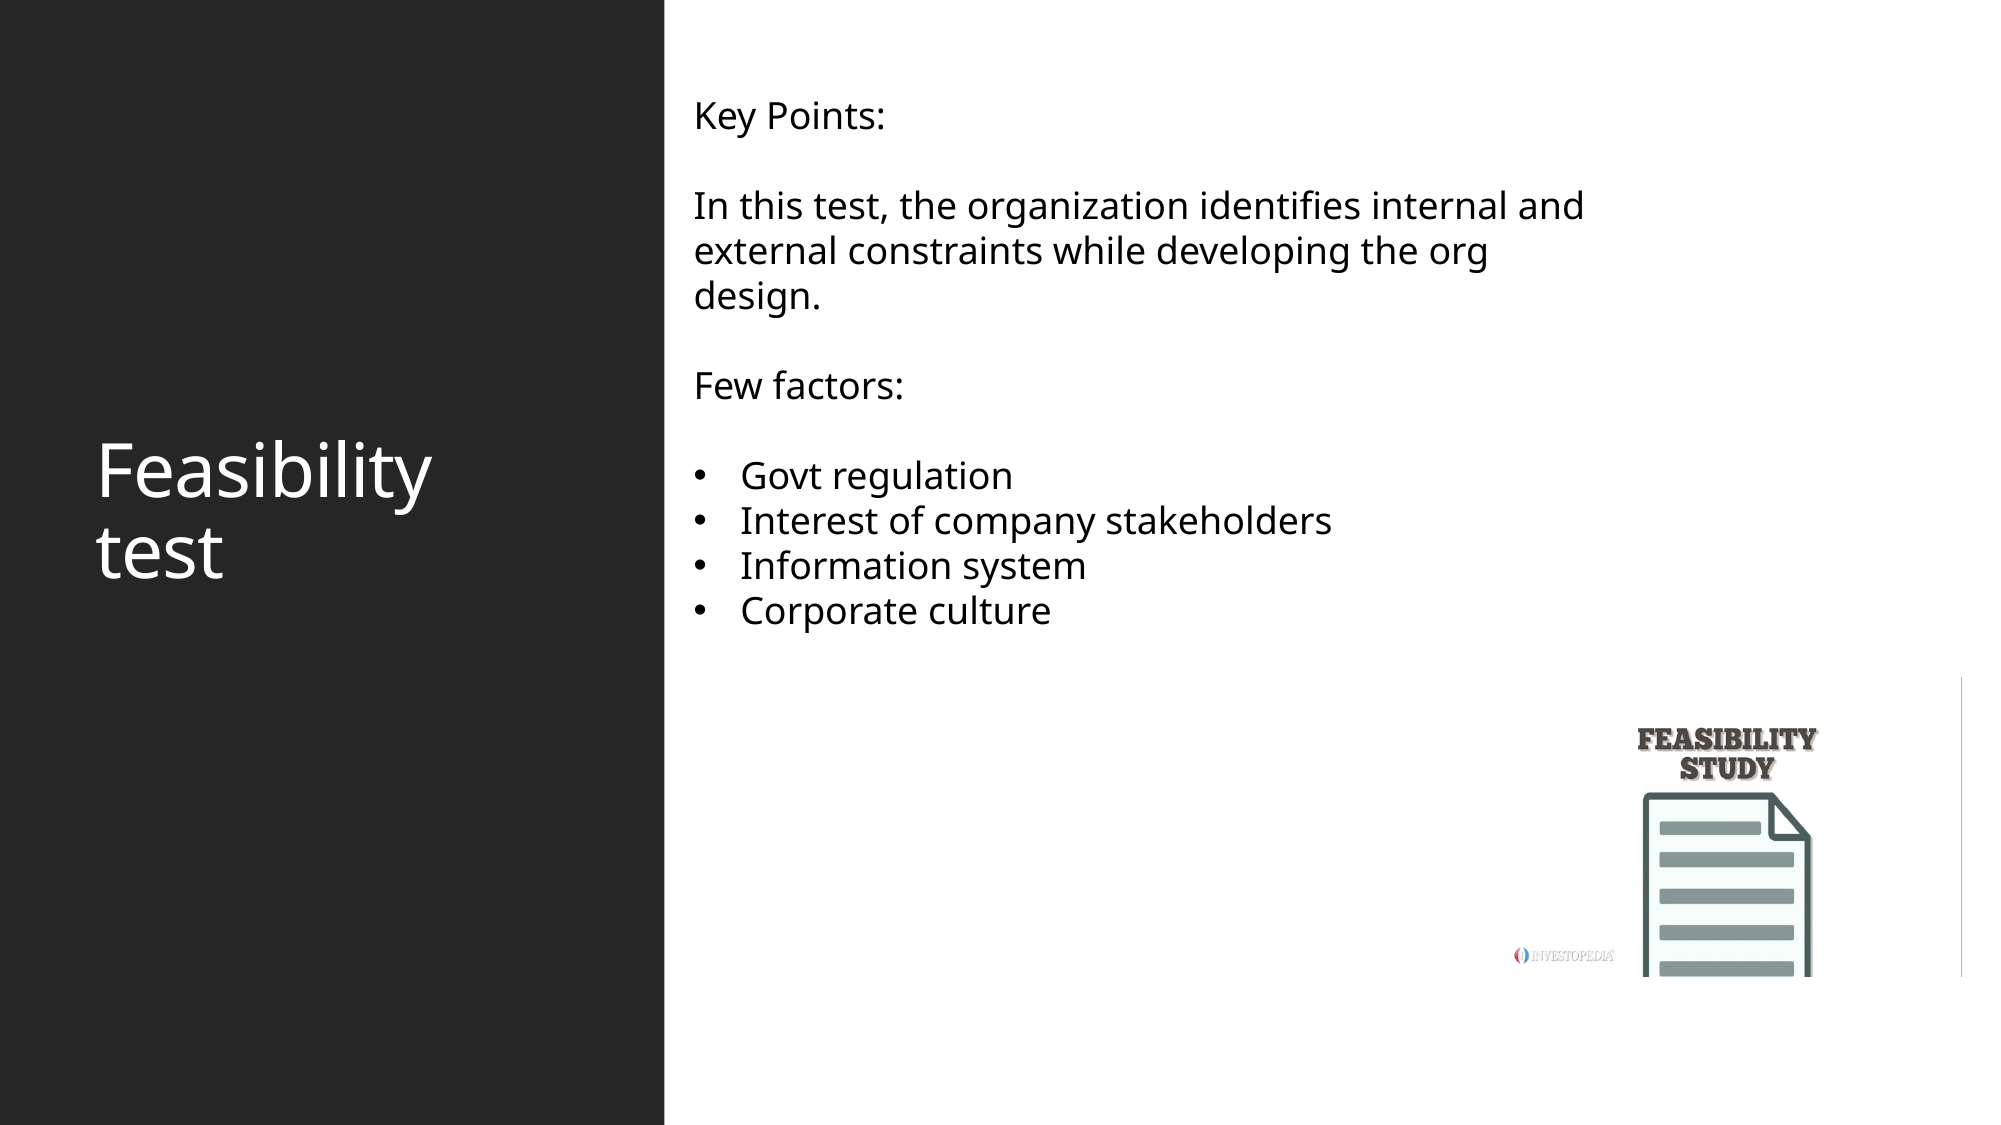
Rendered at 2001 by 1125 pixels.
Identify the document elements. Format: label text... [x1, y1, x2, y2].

title Feasibility test [80, 84, 587, 1032]
text_box Key Points: In this test, the organization identifies internal and external constraints while developing the org design. Few factors: Govt regulation Interest of company stakeholders Information system Corporate culture [678, 84, 1635, 730]
text_box [666, 0, 2000, 1125]
picture [1498, 676, 1962, 977]
text_box [0, 0, 666, 1125]
